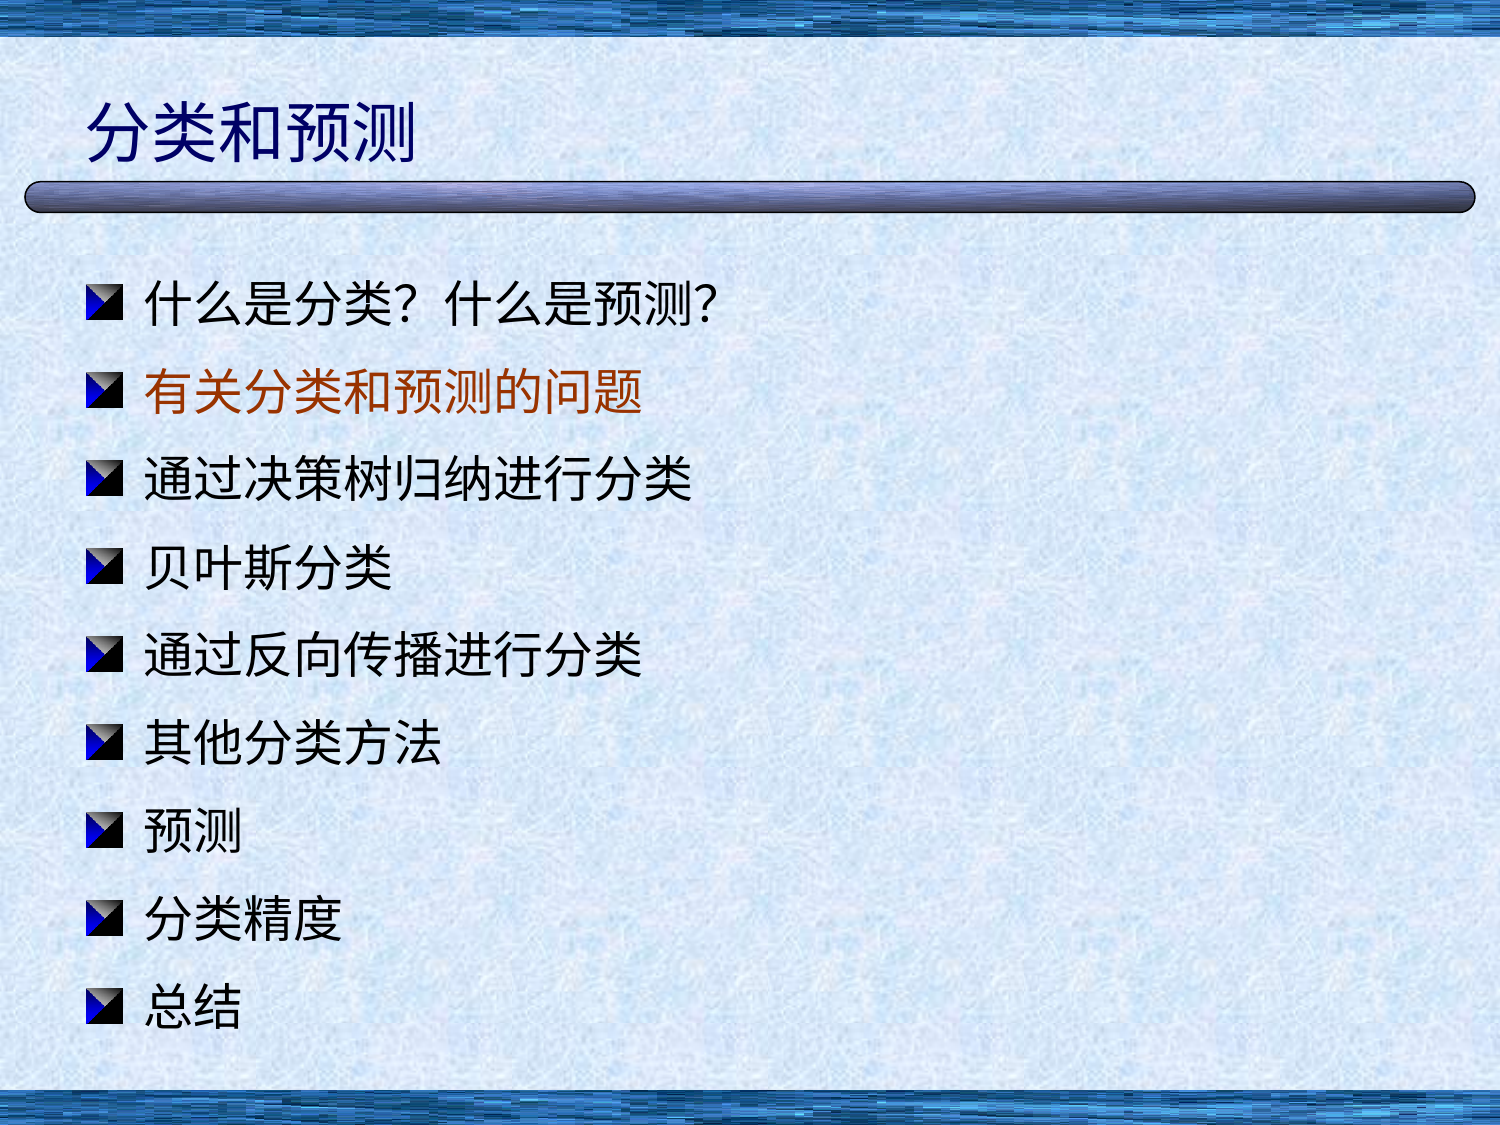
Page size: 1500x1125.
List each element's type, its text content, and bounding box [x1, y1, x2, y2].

title 分类和预测 [69, 50, 1375, 213]
picture [0, 0, 1500, 1125]
list 什么是分类？什么是预测？ 有关分类和预测的问题 通过决策树归纳进行分类 贝叶斯分类 通过反向传播进行分类 其他分类方法 预测 分类精度 总结 [71, 246, 1418, 1010]
